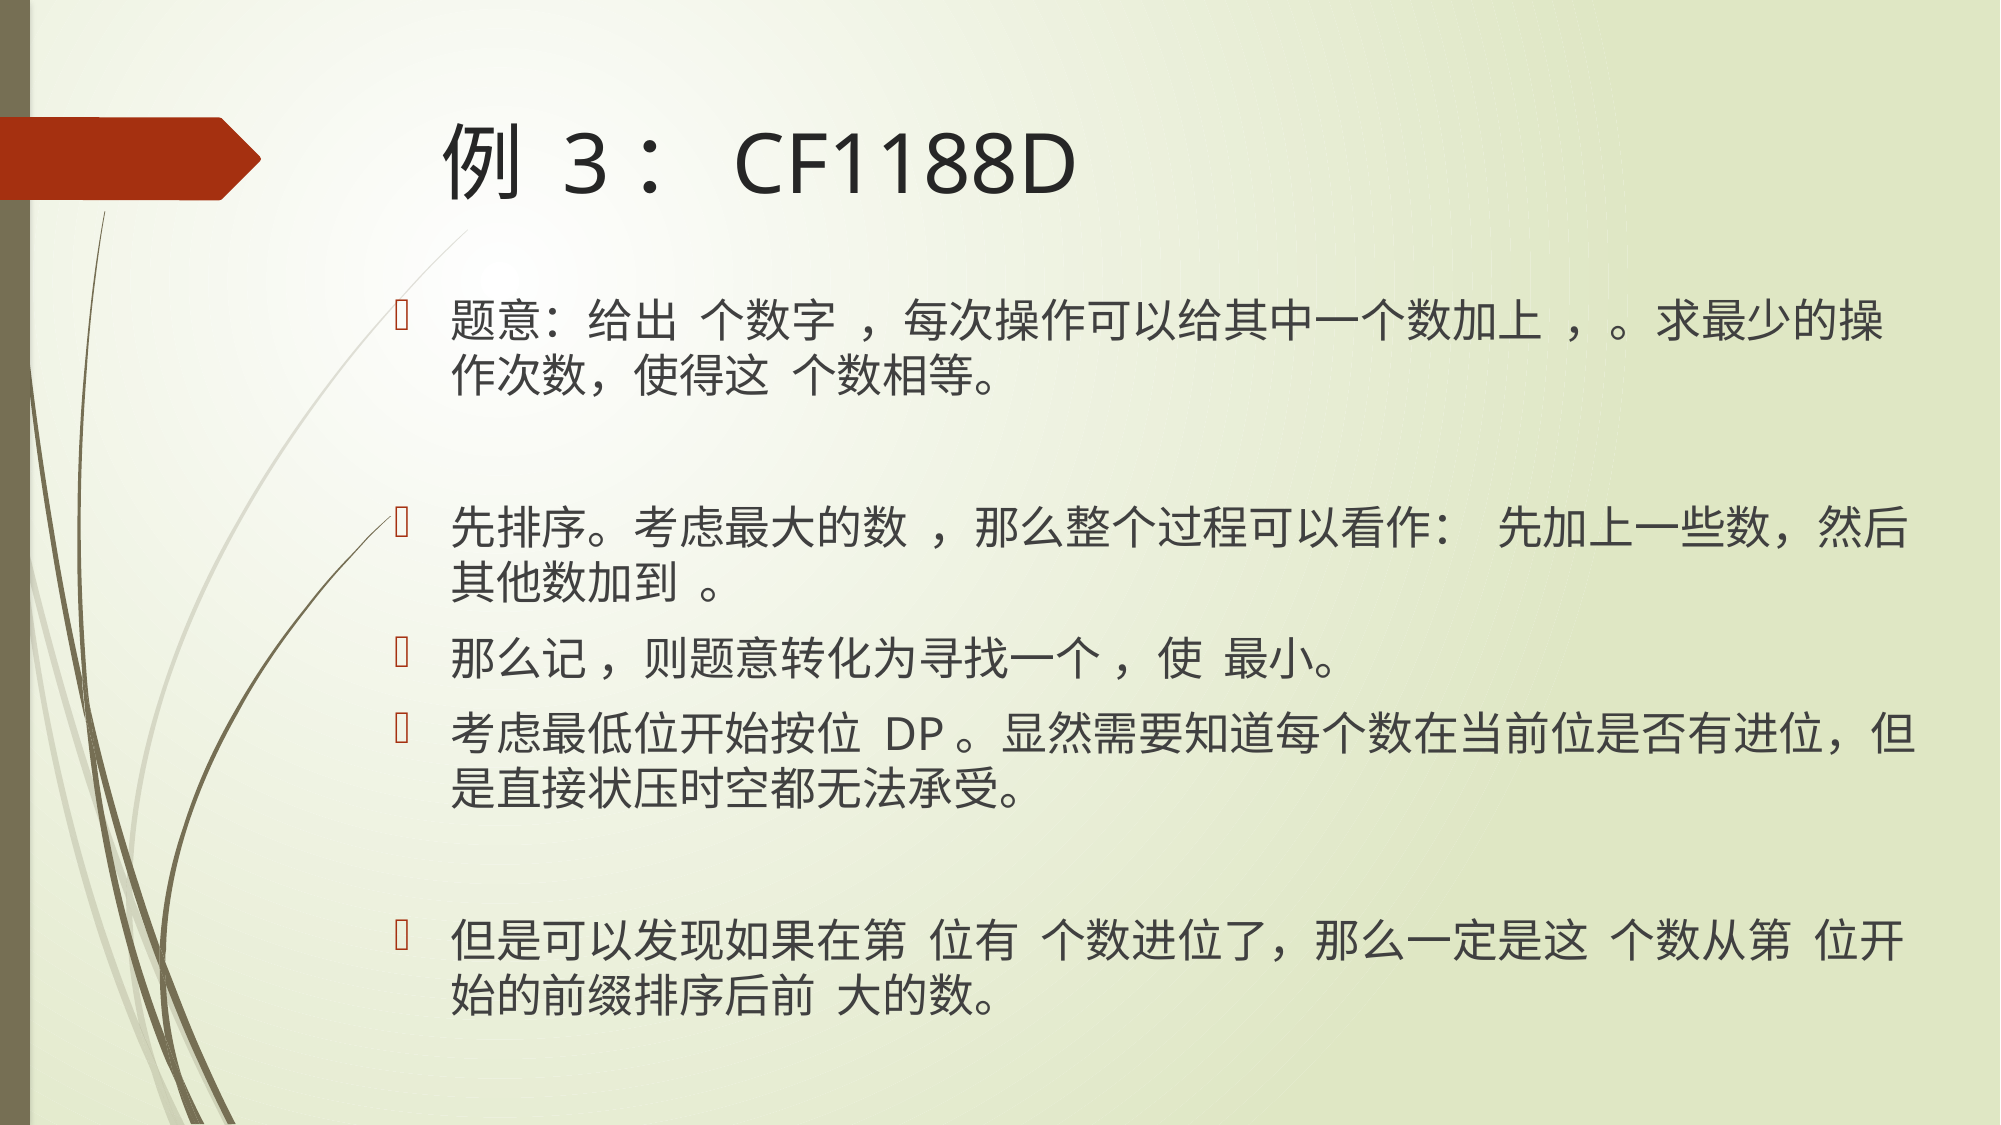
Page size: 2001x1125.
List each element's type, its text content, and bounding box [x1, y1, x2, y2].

title 例 3：CF1188D [425, 102, 1888, 313]
